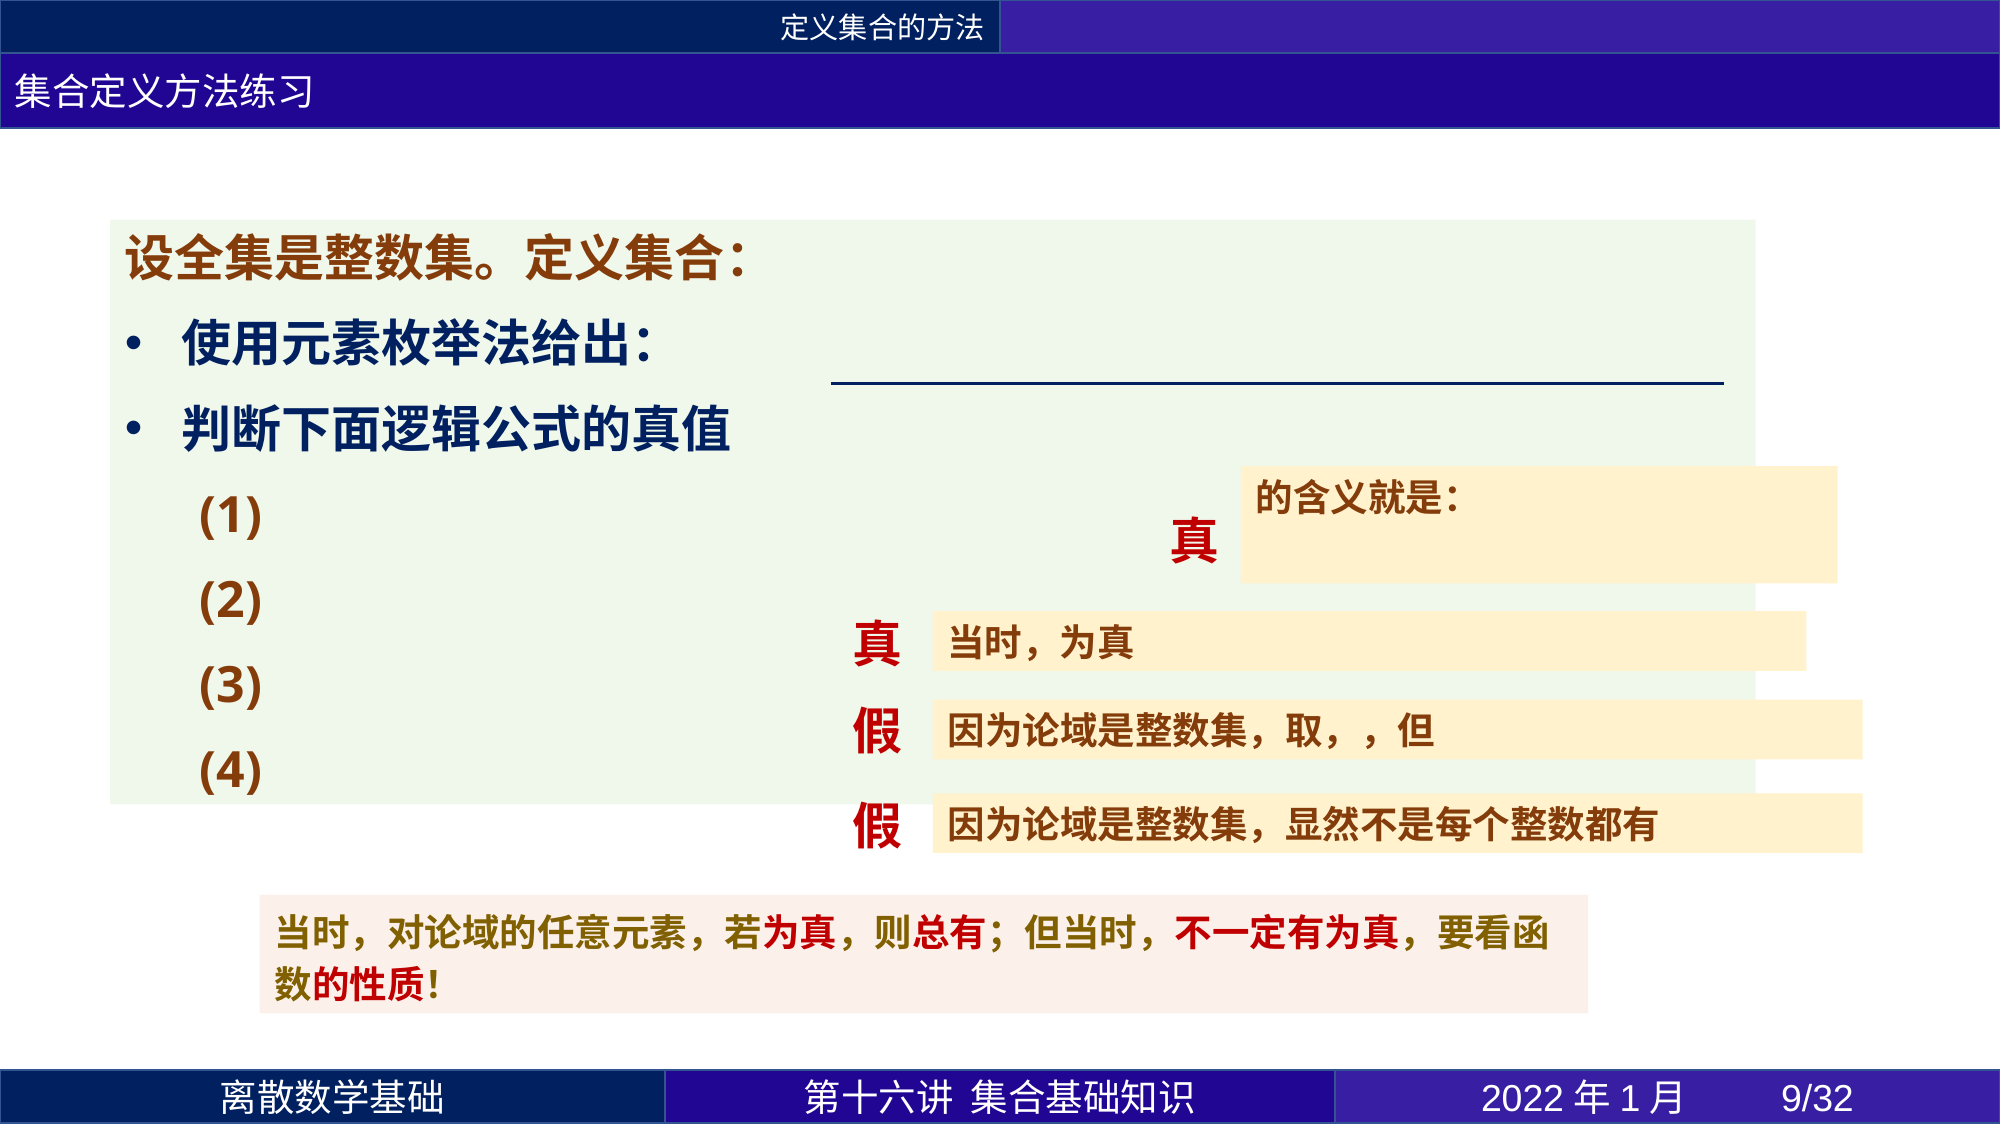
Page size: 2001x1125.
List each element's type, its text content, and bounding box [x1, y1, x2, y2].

text_box 定义集合的方法 [0, 0, 999, 52]
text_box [109, 219, 1863, 873]
text_box [999, 0, 2000, 52]
text_box 集合定义方法练习 [0, 52, 2000, 129]
text_box 第十六讲 集合基础知识 [664, 1069, 1334, 1124]
text_box 离散数学基础 [0, 1069, 664, 1124]
text_box 2022年1月 9/32 [1334, 1069, 2000, 1124]
